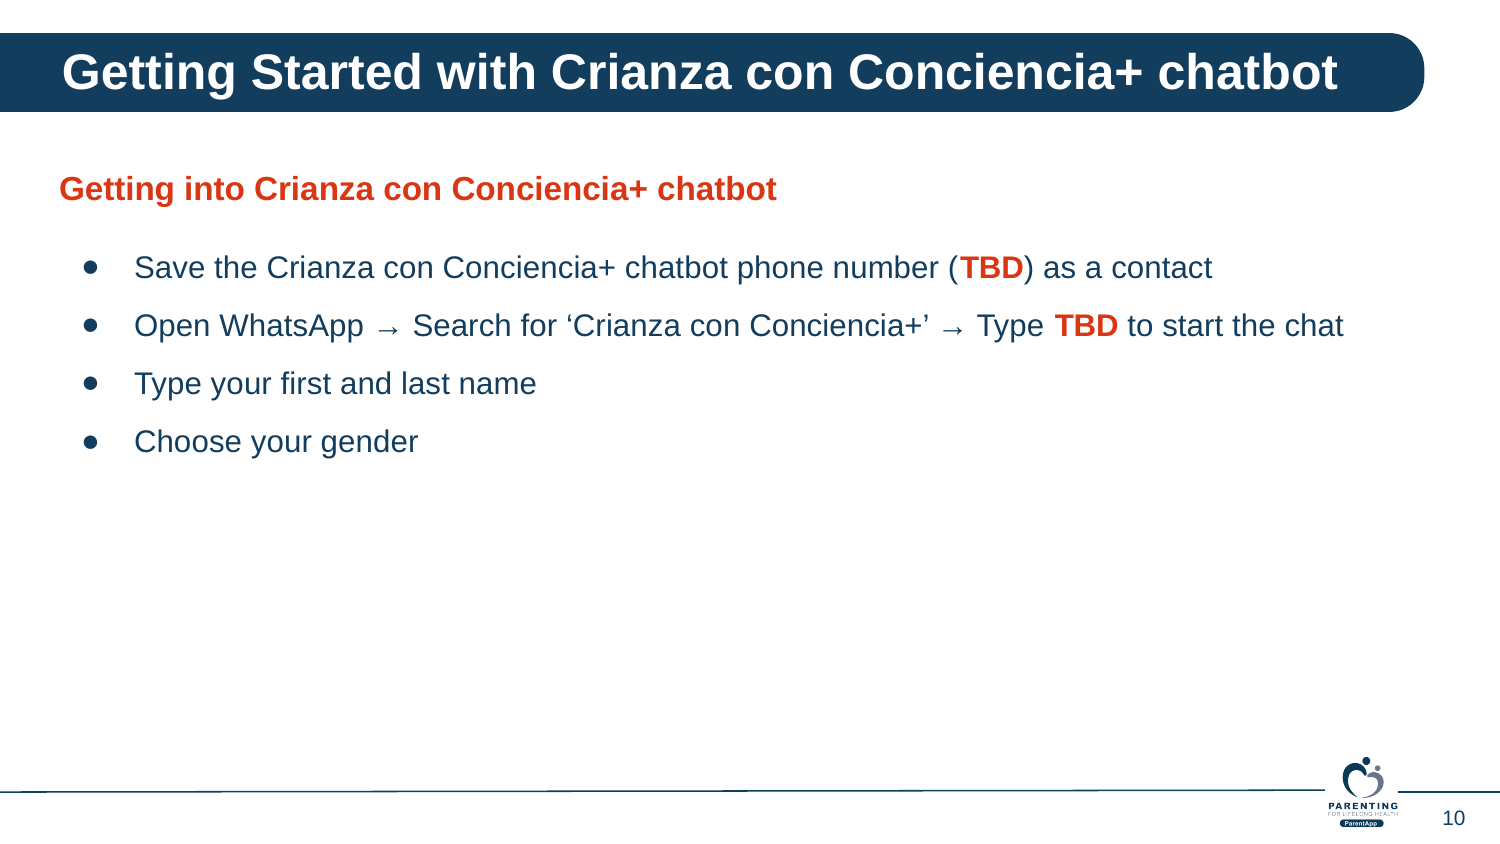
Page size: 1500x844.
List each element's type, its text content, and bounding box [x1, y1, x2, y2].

text_box Getting Started with Crianza con Conciencia+ chatbot [46, 32, 1500, 108]
text_box [0, 33, 1406, 112]
text_box Getting into Crianza con Conciencia+ chatbot Save the Crianza con Conciencia+ chatbot phone number (TBD) as a contact Open WhatsApp → Search for ‘Crianza con Conciencia+’ → Type TBD to start the chat Type your first and last name Choose your gender [44, 159, 1390, 467]
picture [1328, 756, 1398, 828]
